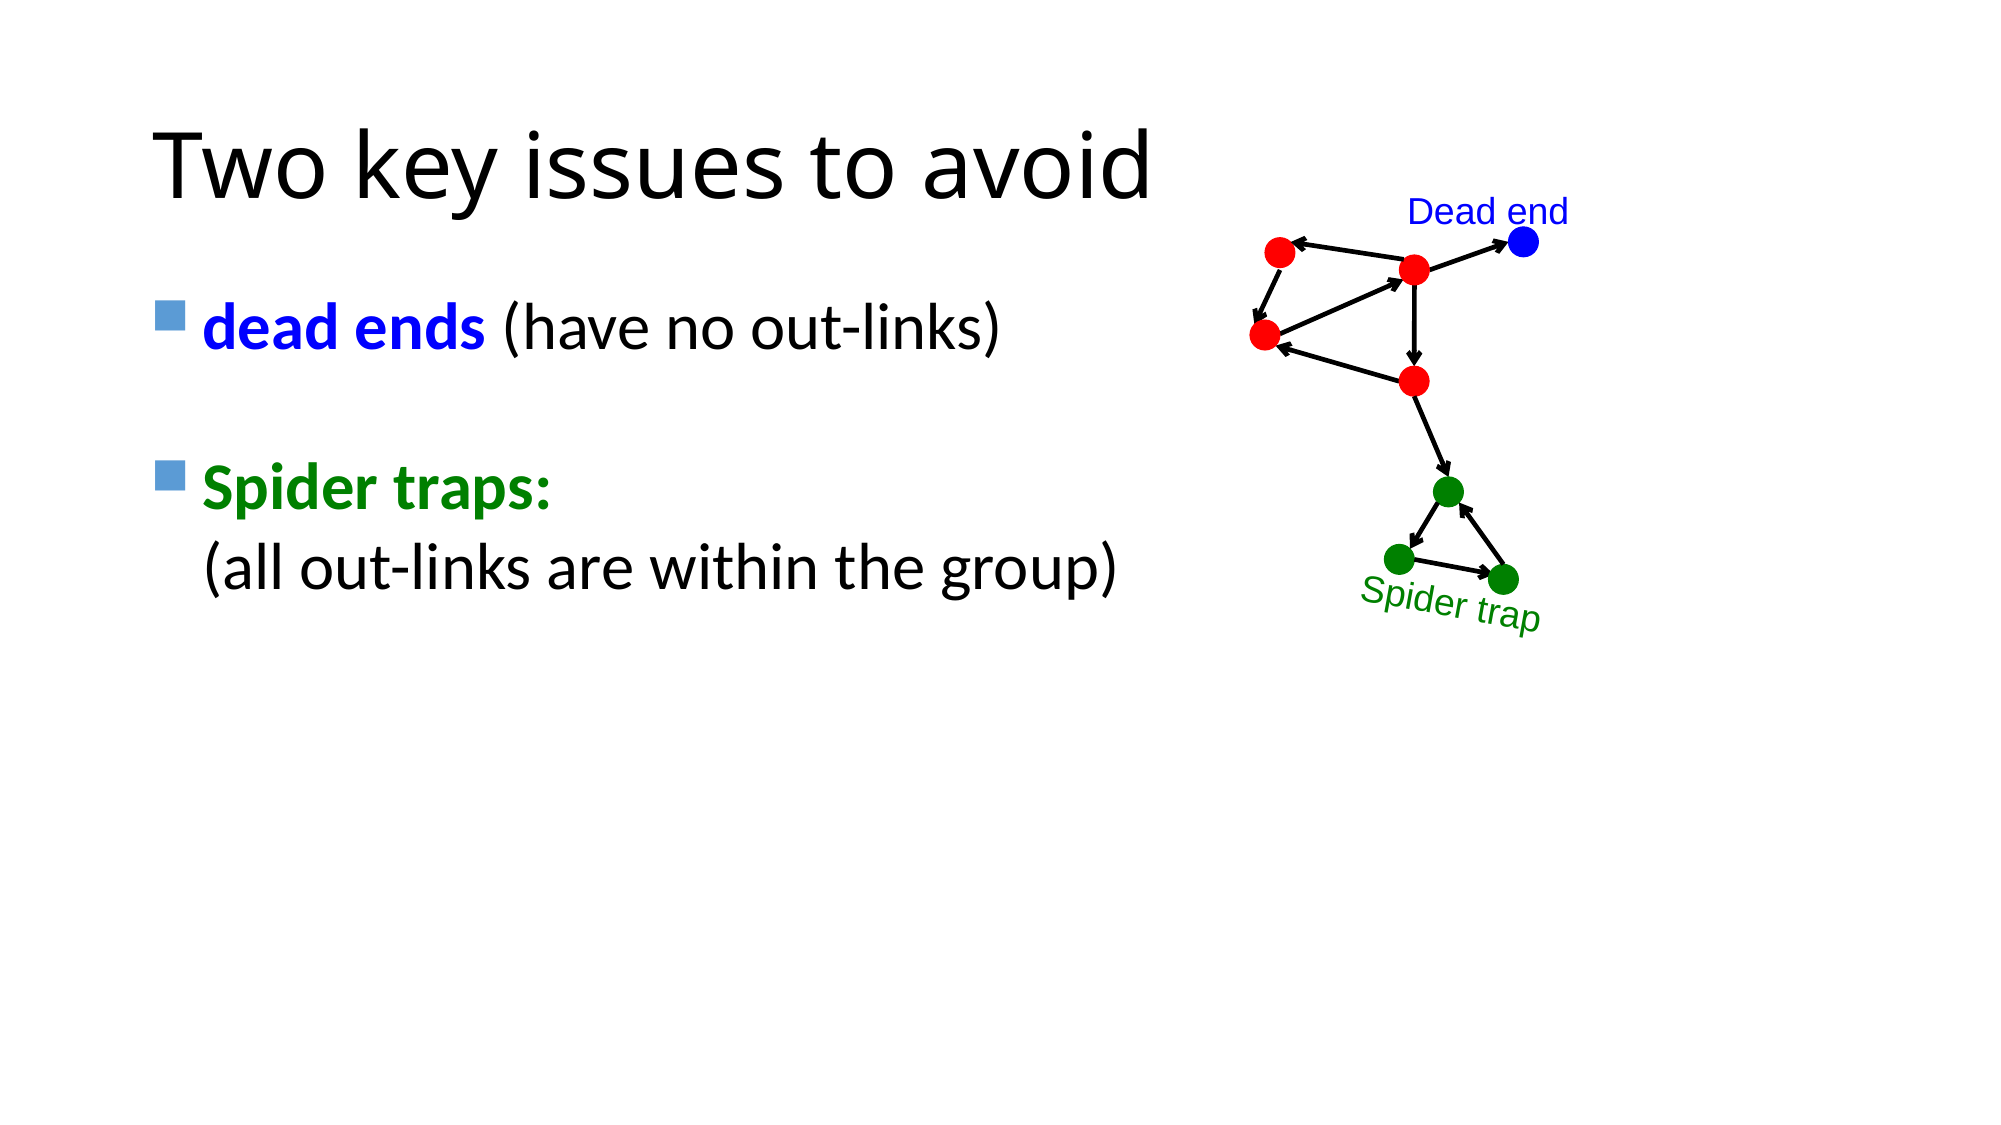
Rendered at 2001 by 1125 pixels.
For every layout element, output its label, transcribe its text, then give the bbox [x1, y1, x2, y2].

text_box Spider trap [1341, 553, 1562, 651]
text_box [1488, 564, 1519, 583]
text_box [1290, 242, 1404, 260]
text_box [1254, 269, 1280, 325]
text_box [1432, 476, 1464, 508]
text_box [1249, 323, 1281, 351]
text_box dead ends (have no out-links) Spider traps: (all out-links are within the group) [121, 267, 1474, 1125]
title Two key issues to avoid [137, 59, 1863, 278]
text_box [1410, 502, 1438, 549]
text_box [1275, 345, 1400, 382]
text_box [1398, 254, 1430, 286]
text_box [1414, 396, 1449, 477]
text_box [1279, 279, 1404, 334]
text_box [1264, 237, 1294, 269]
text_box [1429, 241, 1509, 270]
text_box [1383, 543, 1415, 564]
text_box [1414, 559, 1494, 575]
text_box Dead end [1392, 179, 1585, 240]
text_box [1398, 365, 1430, 397]
text_box [1508, 240, 1539, 258]
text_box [1458, 502, 1504, 565]
